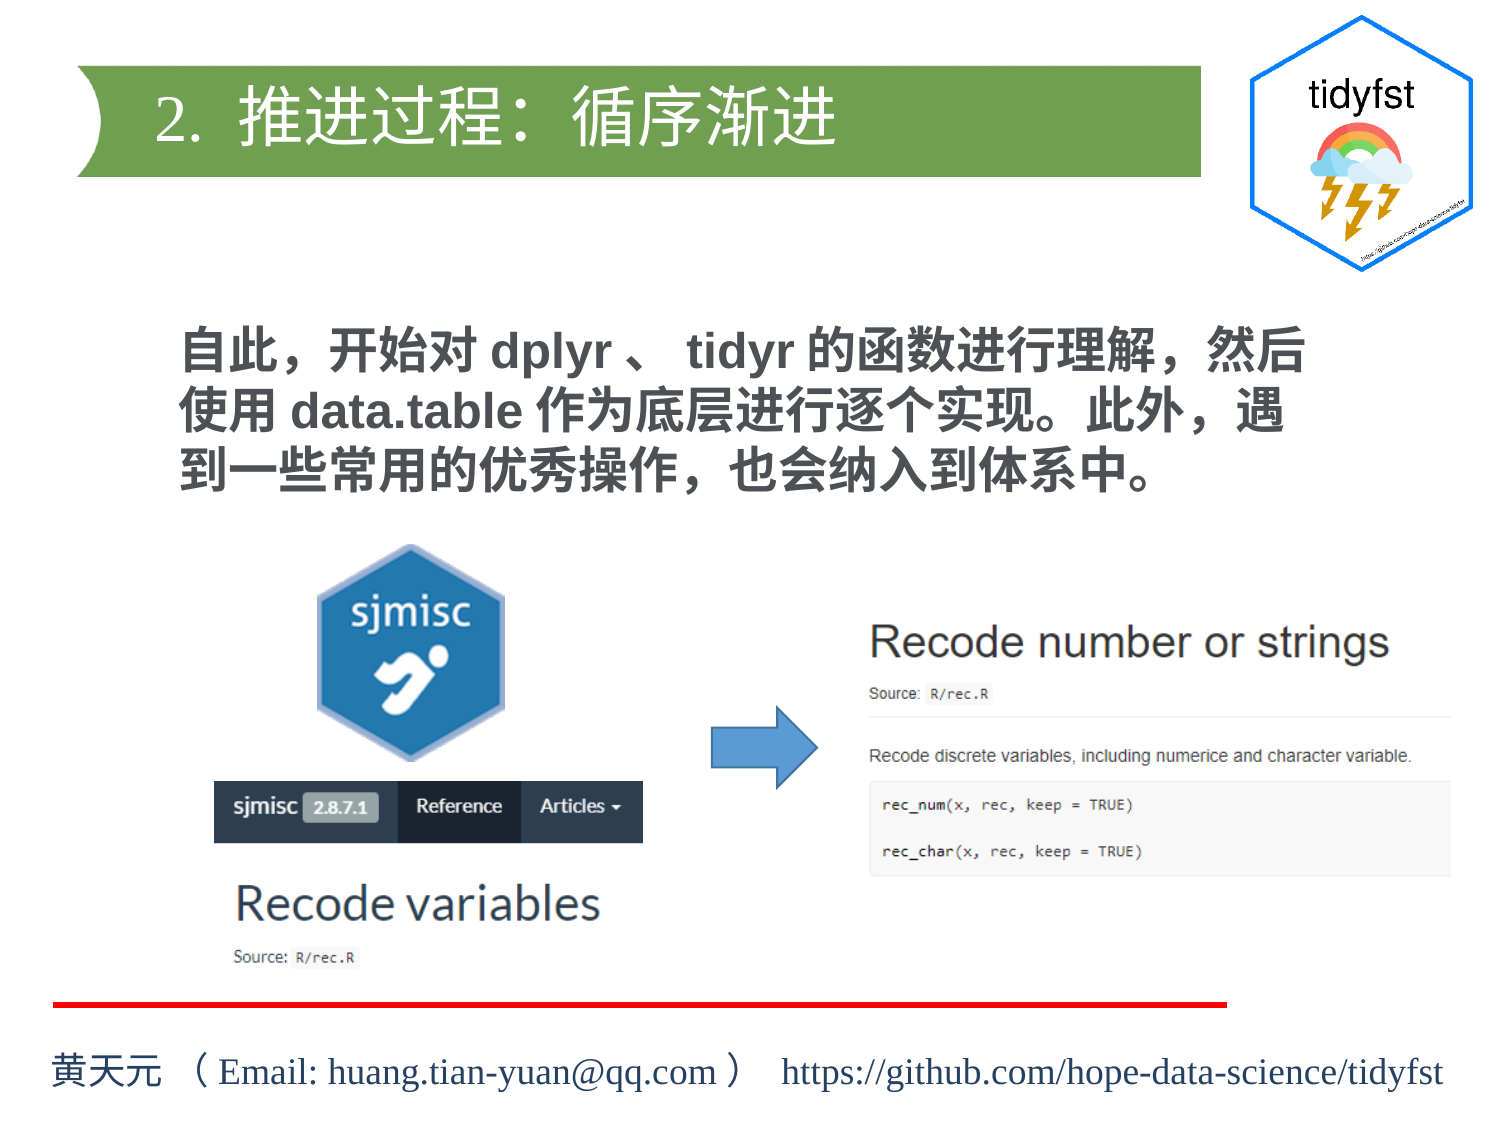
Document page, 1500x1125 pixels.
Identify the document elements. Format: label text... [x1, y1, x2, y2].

text_box 黄天元 （Email: huang.tian-yuan@qq.com） https://github.com/hope-data-science/tidyfst [35, 1039, 1500, 1100]
text_box [710, 705, 819, 790]
picture [214, 781, 643, 992]
text_box 自此，开始对dplyr、tidyr的函数进行理解，然后使用data.table作为底层进行逐个实现。此外，遇到一些常用的优秀操作，也会纳入到体系中。 [163, 311, 1337, 506]
picture [1250, 14, 1473, 272]
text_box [70, 64, 1201, 177]
picture [317, 544, 506, 762]
picture [857, 602, 1451, 899]
